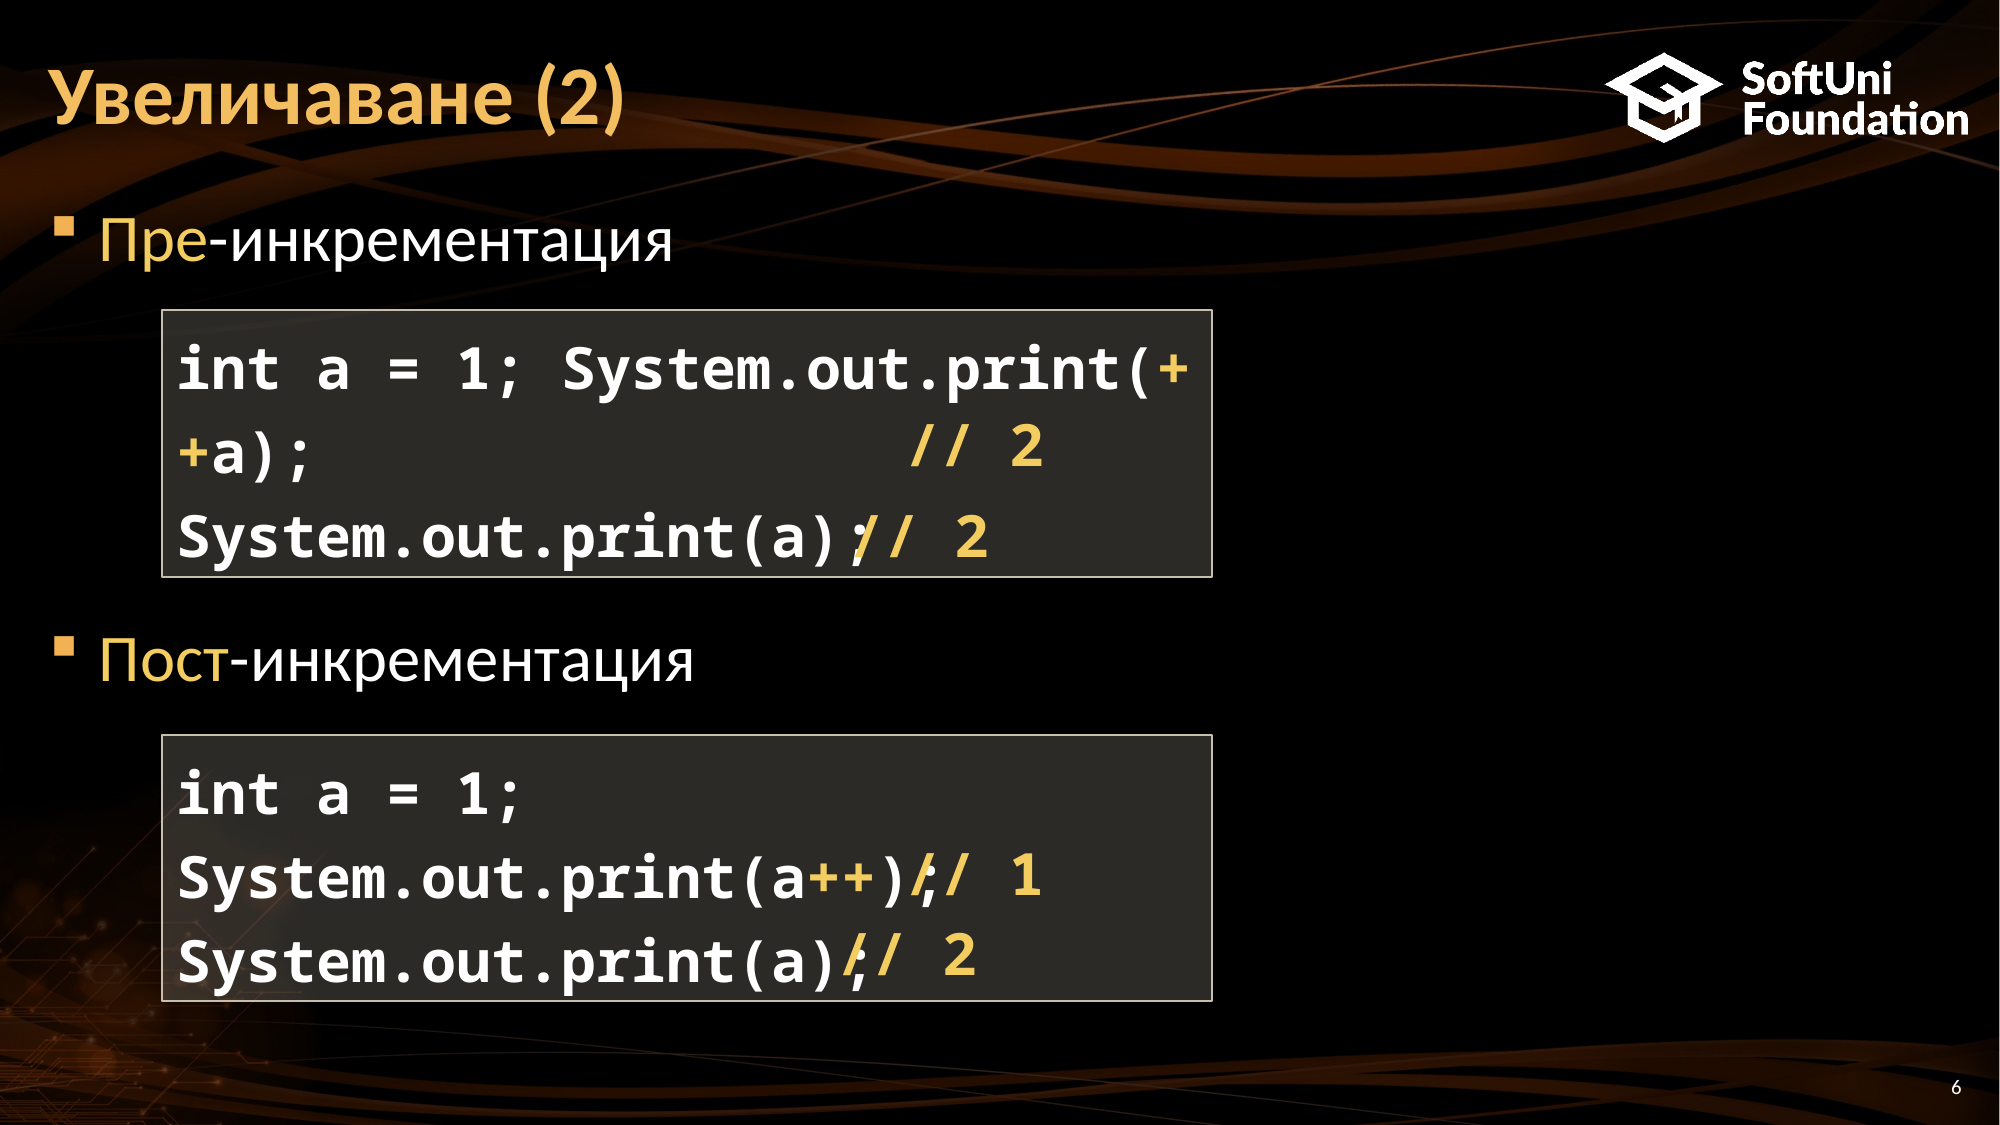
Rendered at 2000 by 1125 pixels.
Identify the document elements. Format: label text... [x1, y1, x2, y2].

text_box int a = 1; System.out.print(++a); System.out.print(a); [162, 310, 1213, 577]
text_box // 2 [890, 387, 1060, 486]
text_box int a = 1; System.out.print(a++); System.out.print(a); [162, 734, 1213, 1002]
text_box // 1 [890, 816, 1060, 915]
title Увеличаване (2) [30, 6, 1602, 189]
picture [0, 0, 2000, 1125]
list Пре-инкрементация Пост-инкрементация [31, 188, 1968, 1103]
text_box // 2 [823, 895, 993, 995]
text_box // 2 [834, 477, 1005, 577]
